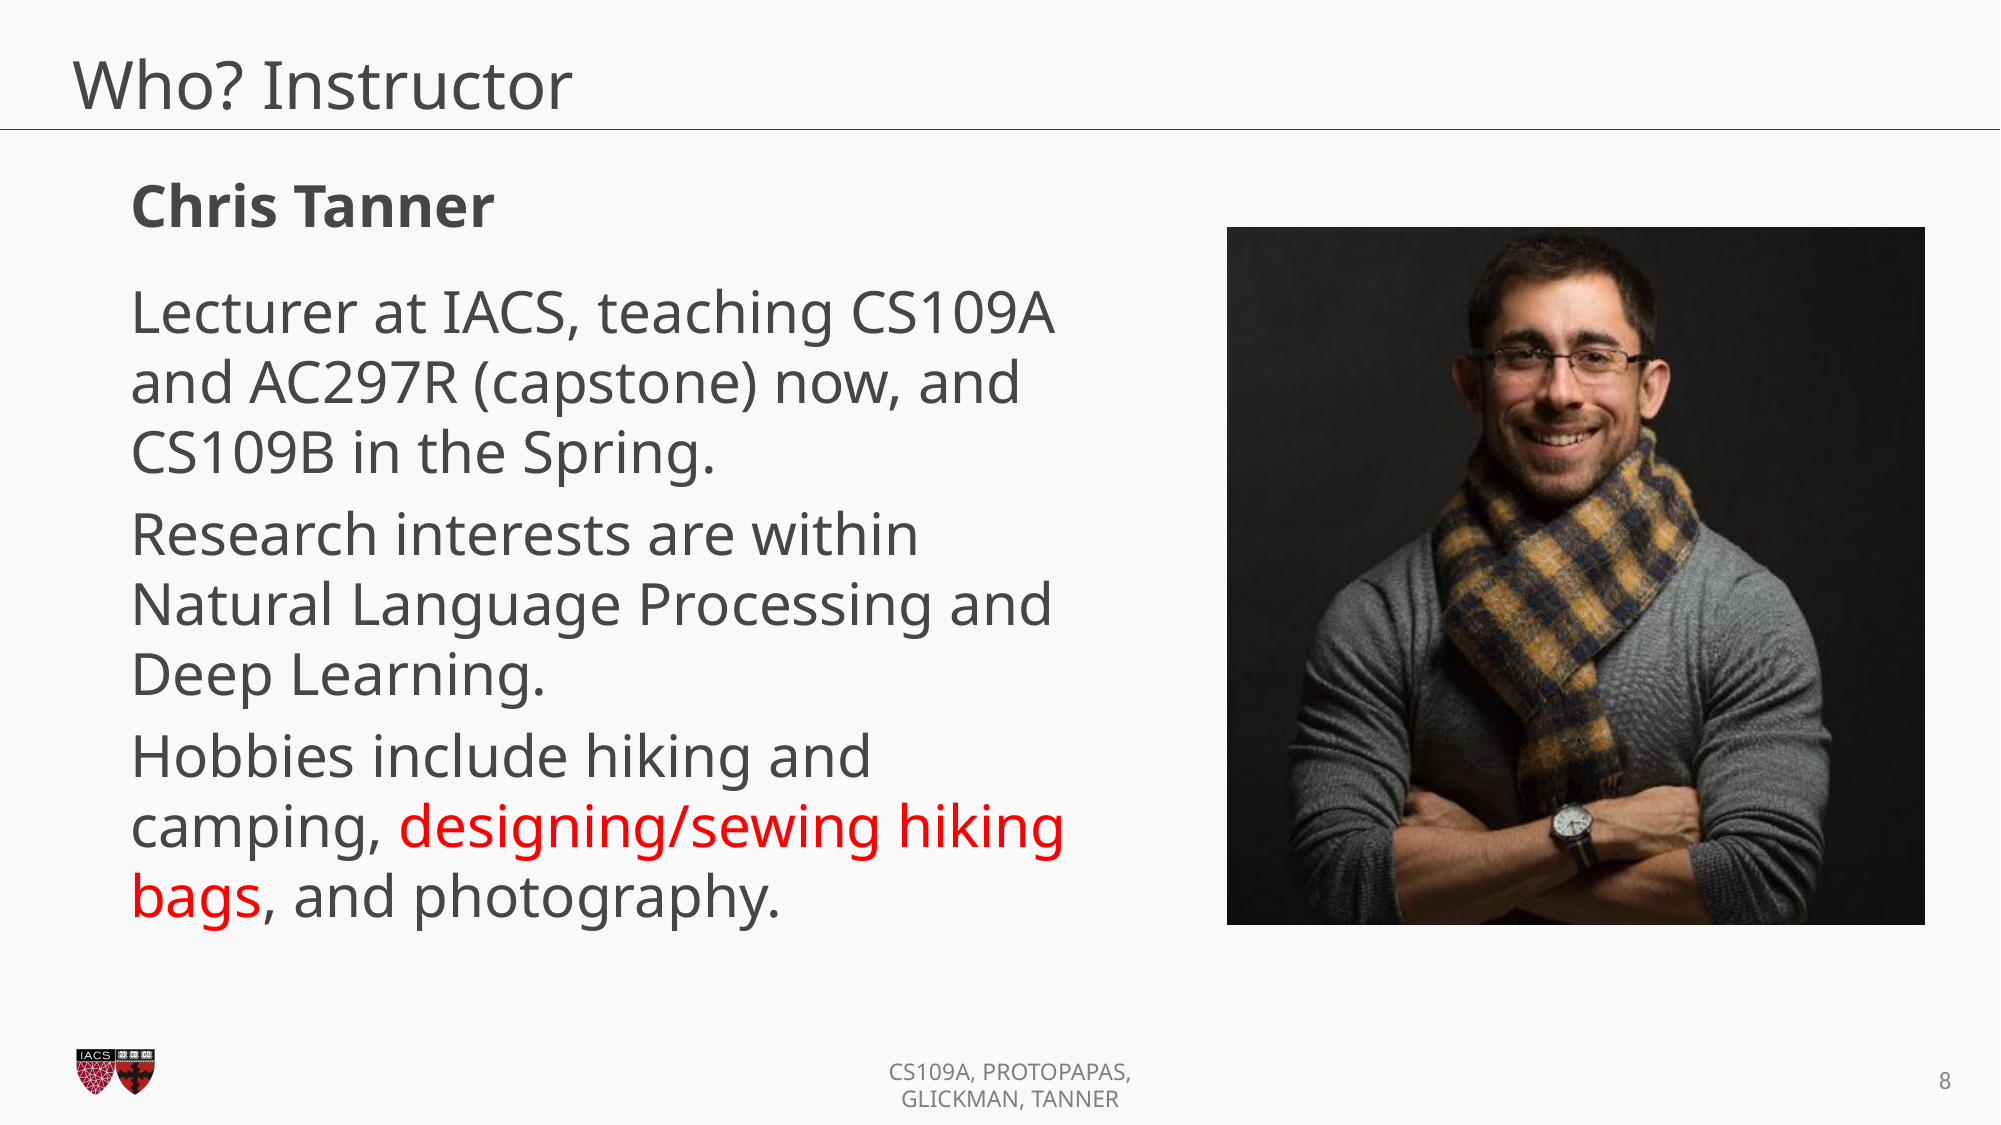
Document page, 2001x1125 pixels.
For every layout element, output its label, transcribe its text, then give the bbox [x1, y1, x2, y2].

picture [1226, 227, 1925, 926]
slide_number ‹#› [1500, 1050, 1967, 1110]
picture [75, 1049, 155, 1095]
title Who? Instructor [57, 35, 1943, 162]
list Chris Tanner Lecturer at IACS, teaching CS109A and AC297R (capstone) now, and CS109B in the Spring. Research interests are within Natural Language Processing and Deep Learning. Hobbies include hiking and camping, designing/sewing hiking bags, and photography. [115, 161, 1155, 1091]
